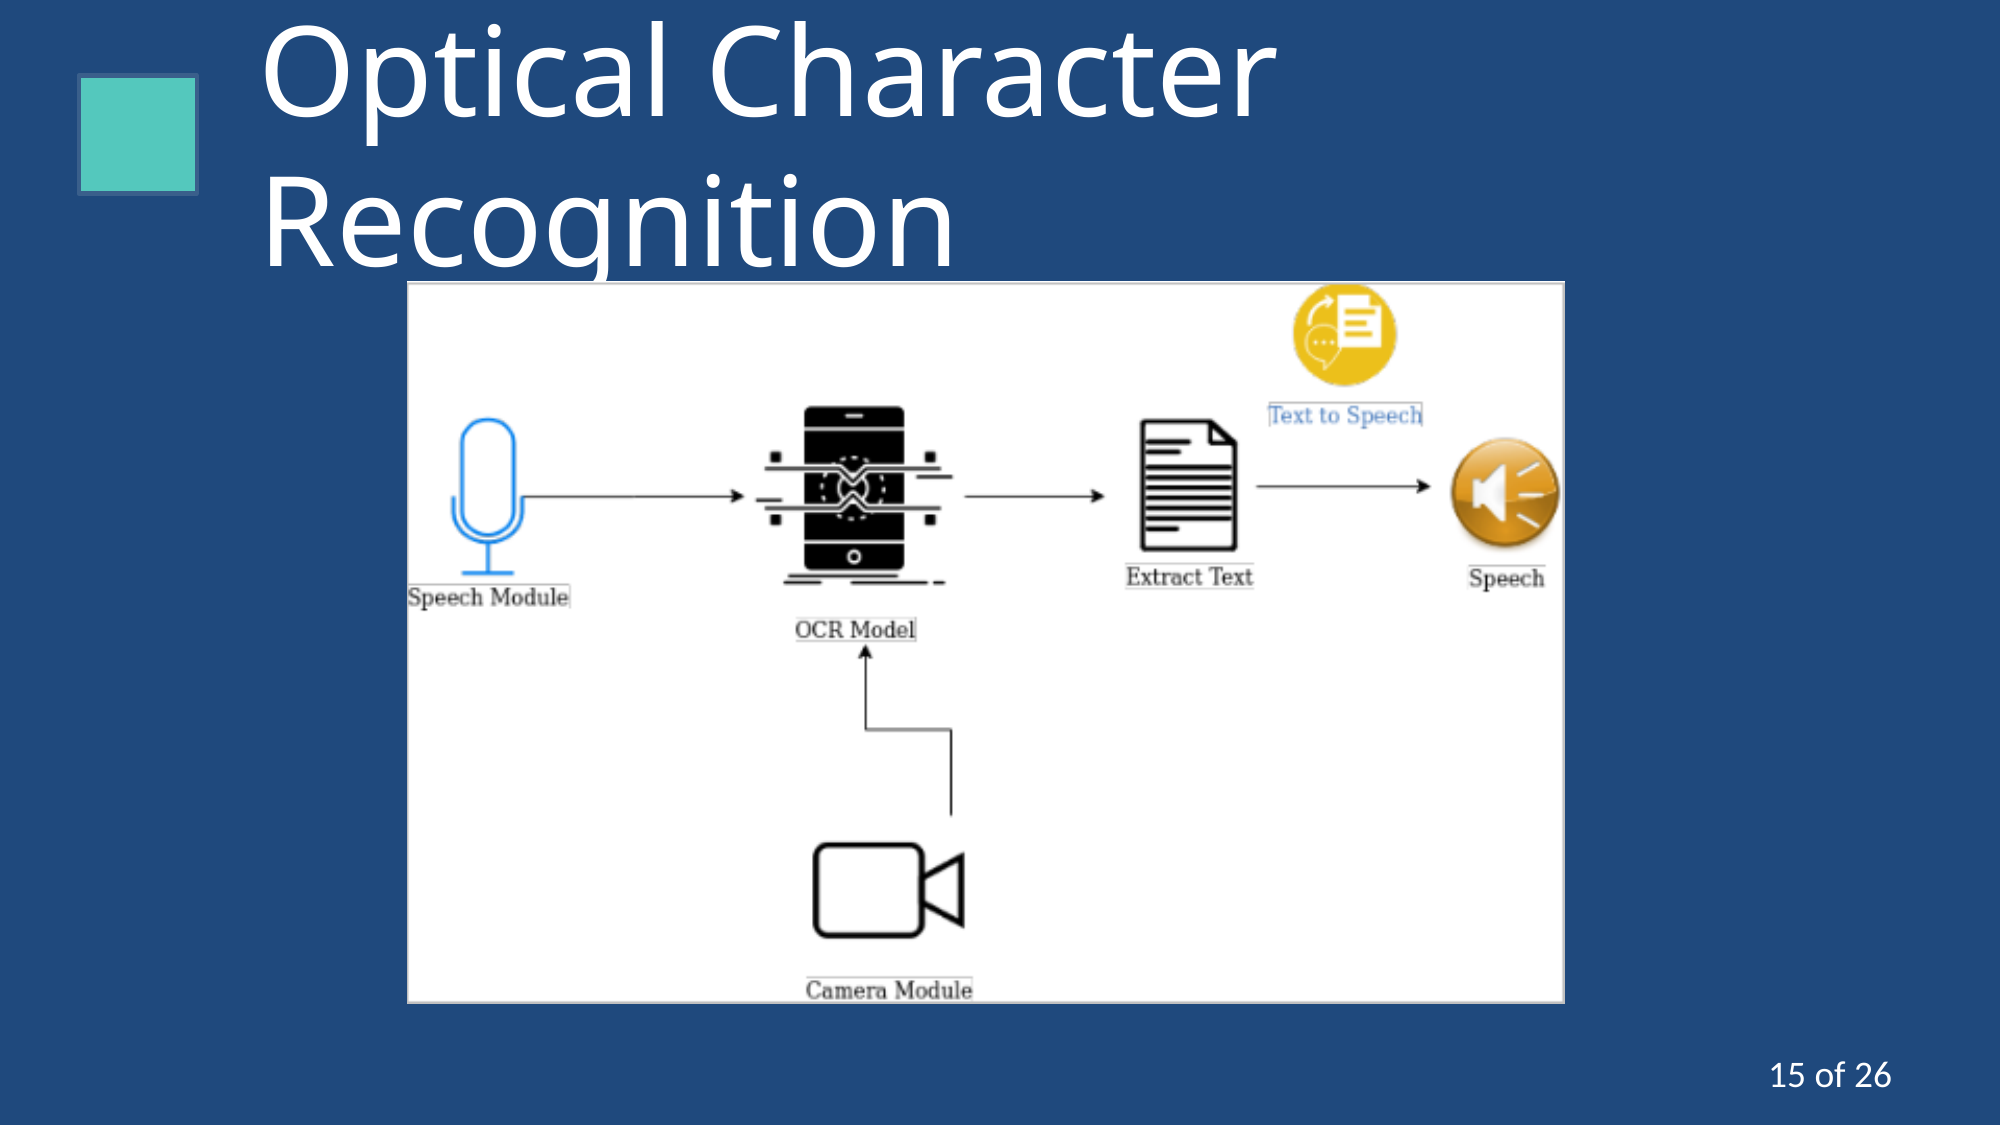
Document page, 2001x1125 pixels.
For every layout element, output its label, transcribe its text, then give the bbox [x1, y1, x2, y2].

text_box Optical Character Recognition [244, 75, 1839, 208]
text_box [77, 73, 199, 196]
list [407, 280, 1565, 1004]
